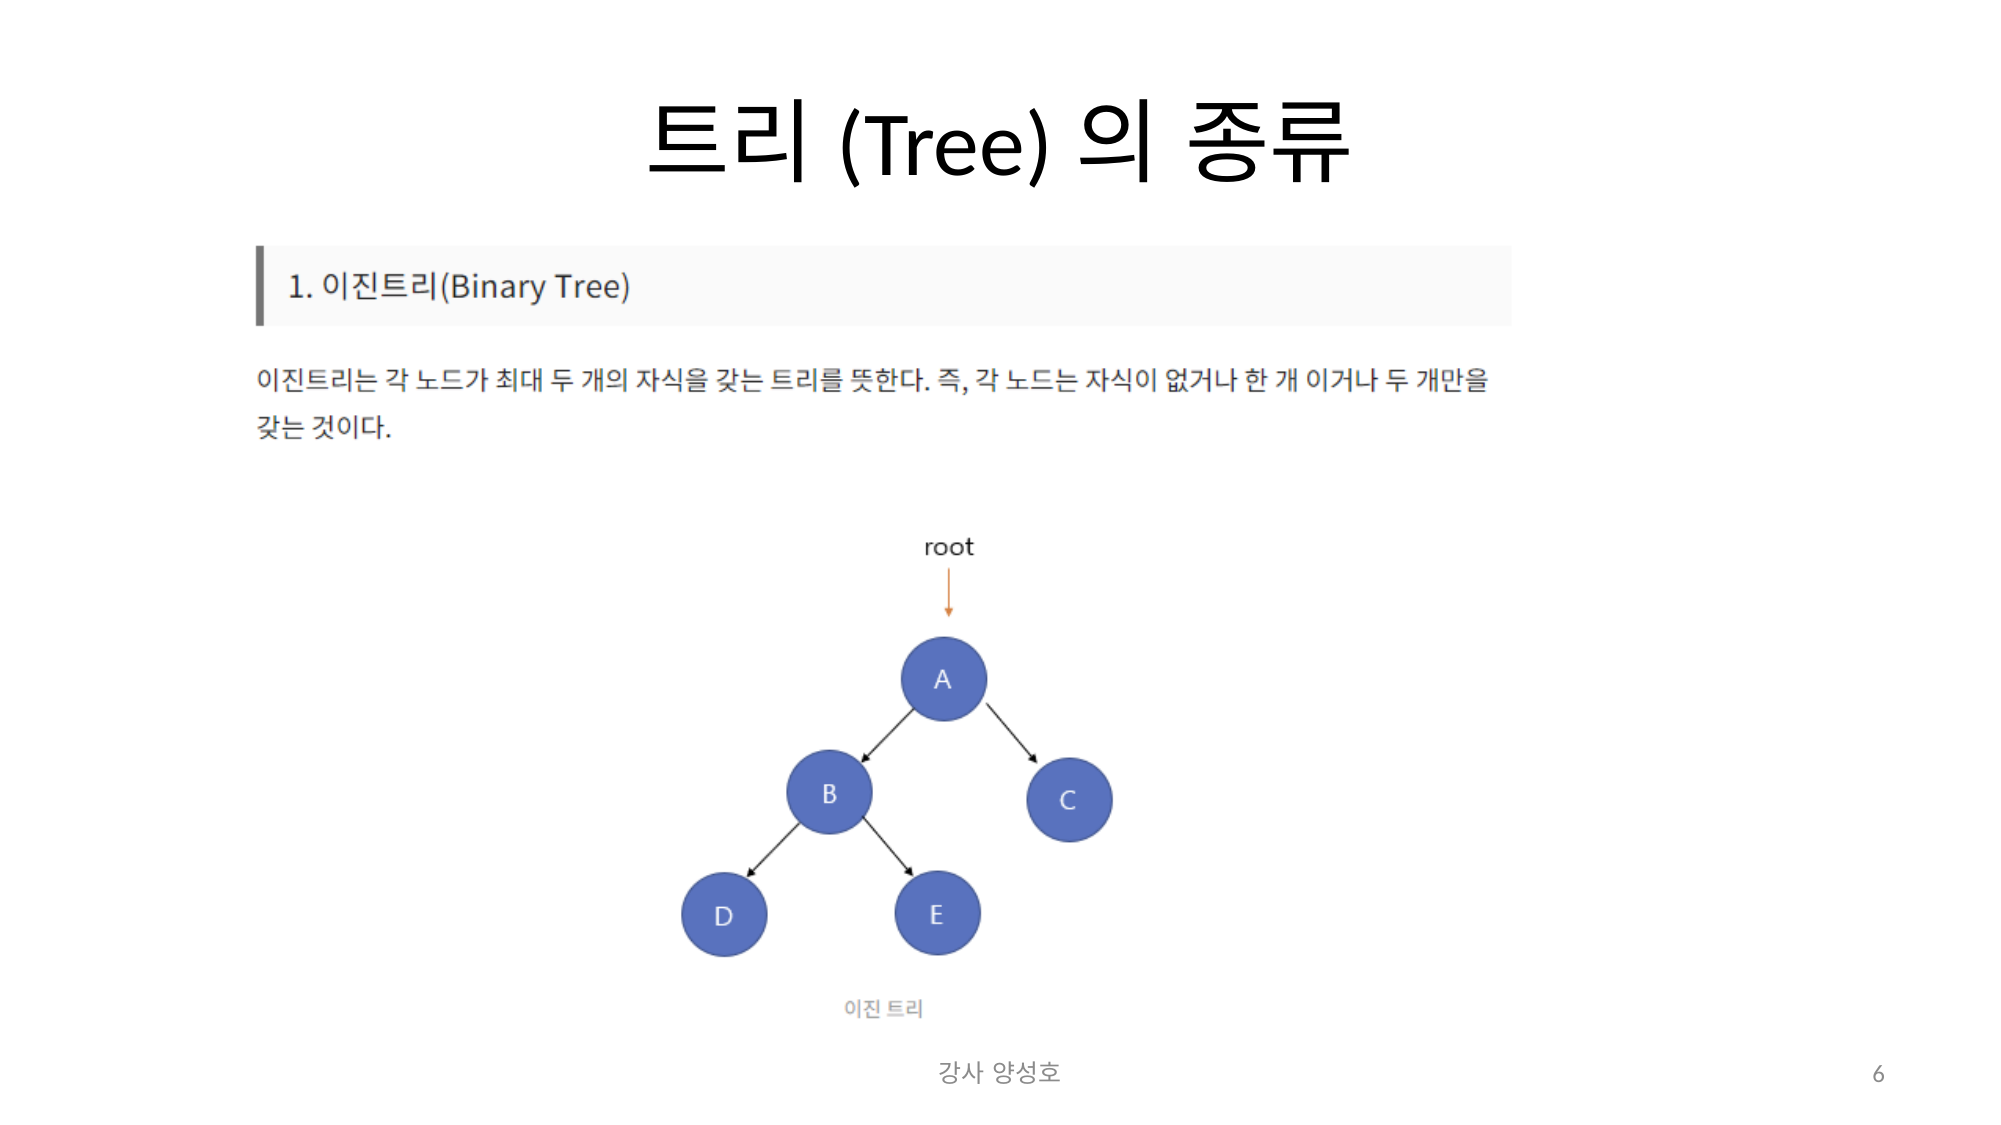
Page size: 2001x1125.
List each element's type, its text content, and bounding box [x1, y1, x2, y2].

footer 강사 양성호 [683, 1042, 1317, 1103]
slide_number 6 [1433, 1042, 1900, 1103]
picture [238, 231, 1519, 1032]
title 트리(Tree)의 종류 [99, 45, 1900, 233]
